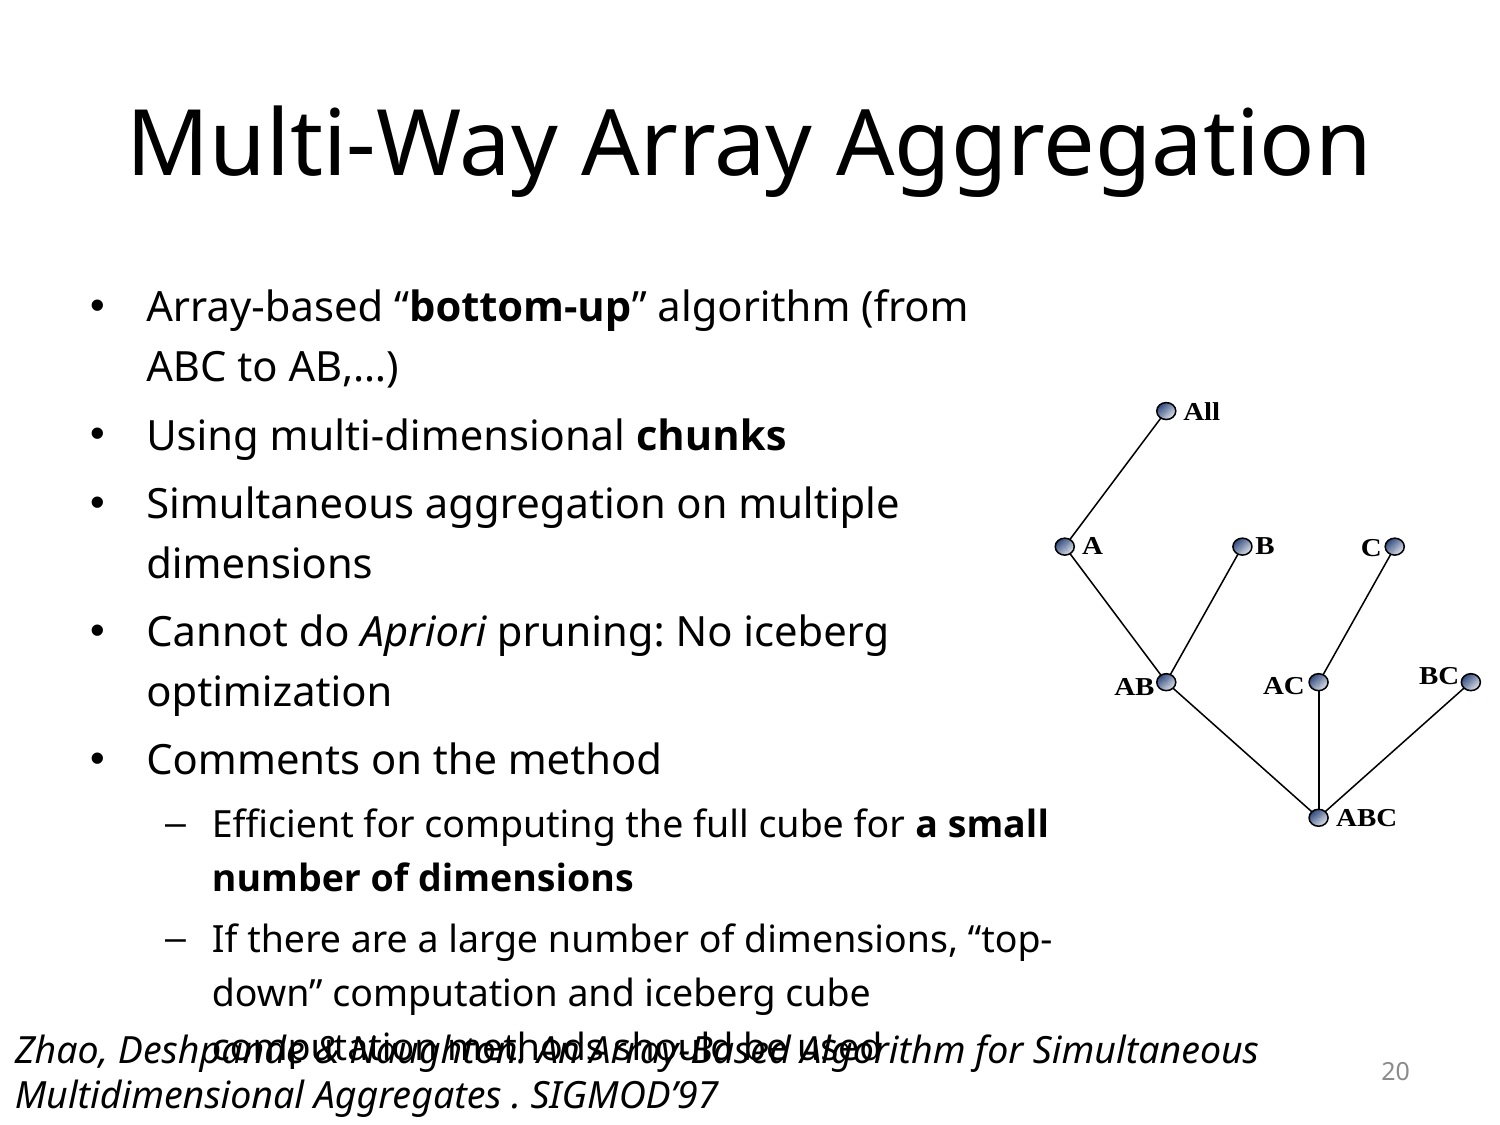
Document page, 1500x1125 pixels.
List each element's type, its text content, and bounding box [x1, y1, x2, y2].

text_box Zhao, Deshpande & Naughton. An Array-Based Algorithm for Simultaneous Multidimensional Aggregates . SIGMOD’97 [0, 1018, 1500, 1124]
list Array-based “bottom-up” algorithm (from ABC to AB,…) Using multi-dimensional chunks Simultaneous aggregation on multiple dimensions Cannot do Apriori pruning: No iceberg optimization Comments on the method Efficient for computing the full cube for a small number of dimensions If there are a large number of dimensions, “top-down” computation and iceberg cube computation methods should be used [75, 262, 1075, 1018]
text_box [1046, 388, 1500, 840]
title Multi-Way Array Aggregation [75, 45, 1425, 233]
